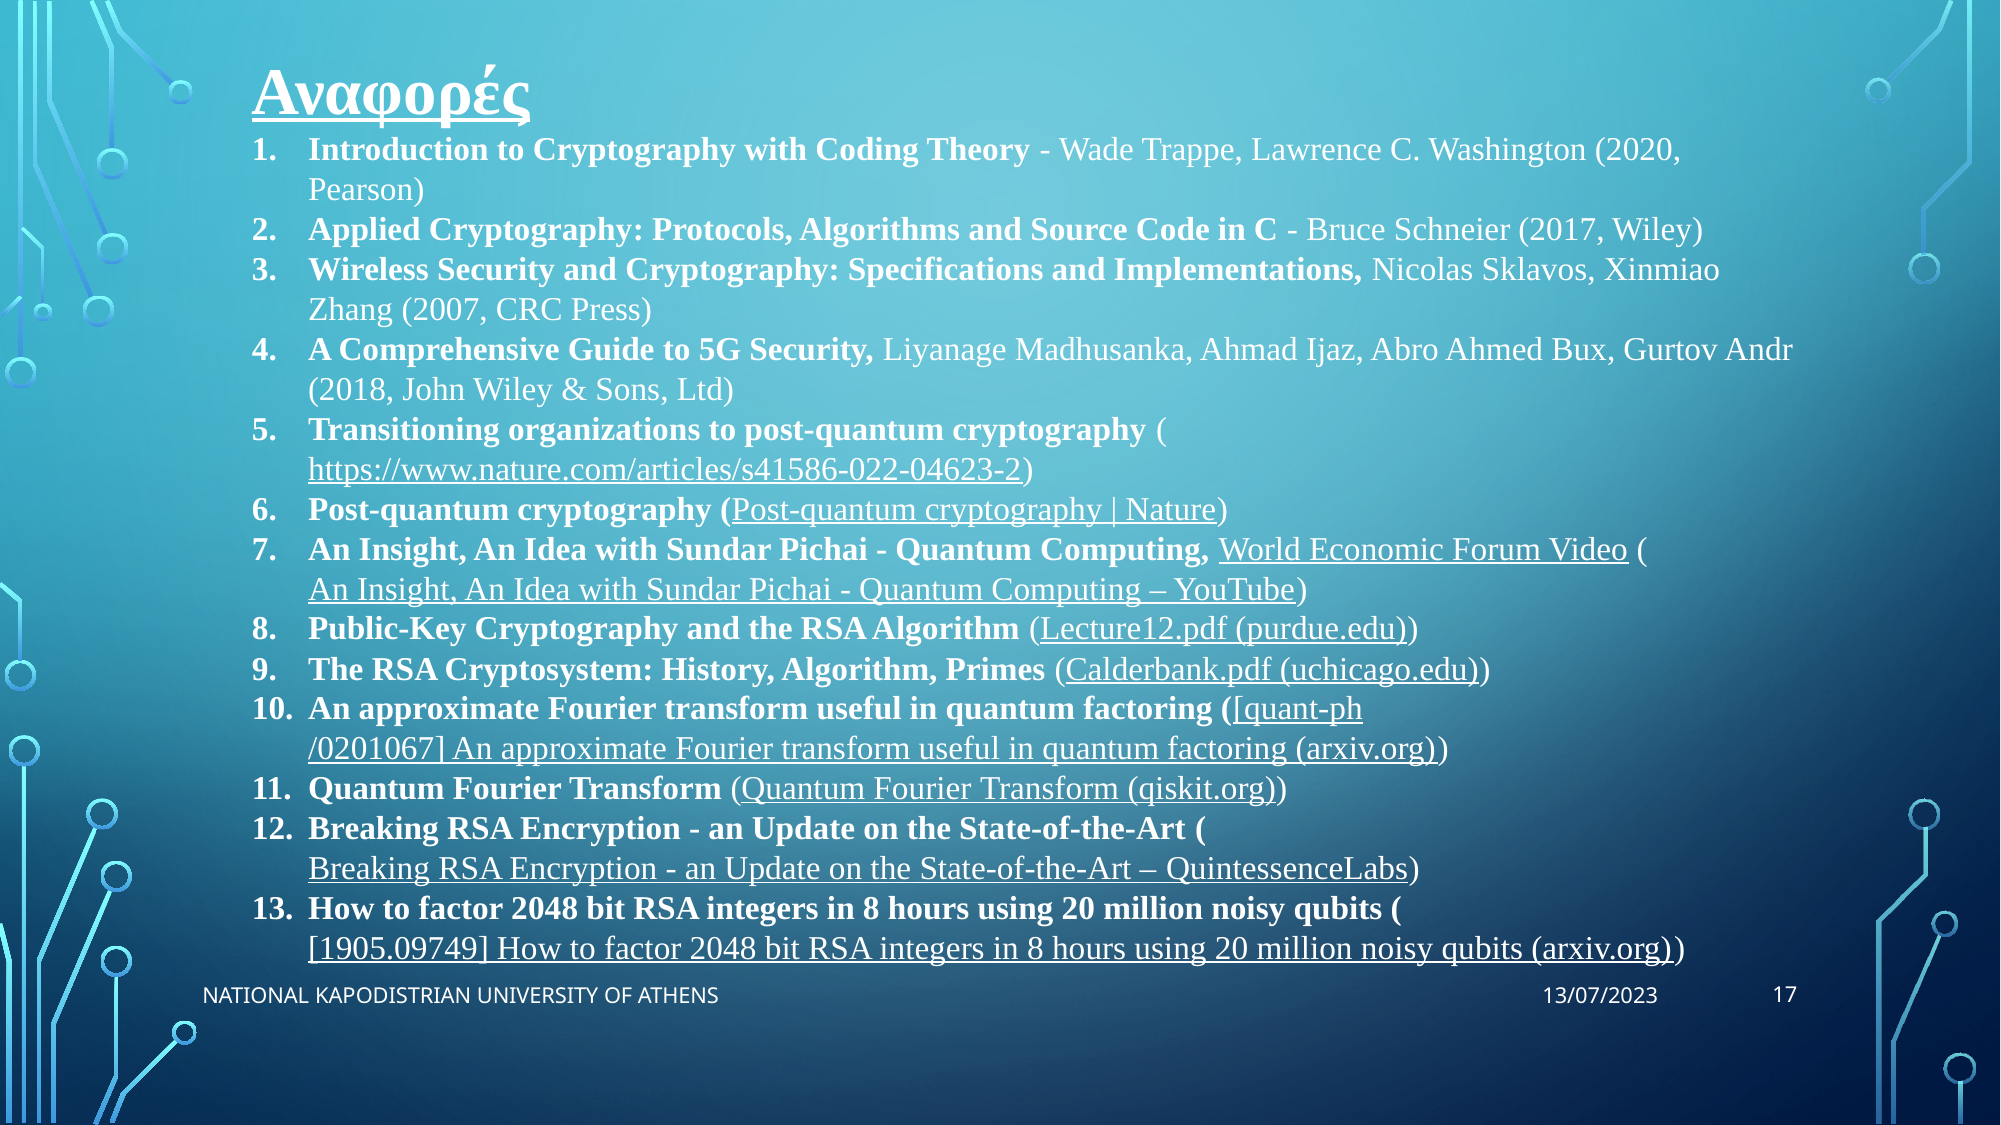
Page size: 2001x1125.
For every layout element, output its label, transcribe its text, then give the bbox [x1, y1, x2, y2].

slide_number 17 [1685, 974, 1813, 1025]
footer National Kapodistrian University of Athens [187, 965, 1211, 1025]
text_box Αναφορές Introduction to Cryptography with Coding Theory - Wade Trappe, Lawrence C. Washington (2020, Pearson) Applied Cryptography: Protocols, Algorithms and Source Code in C - Bruce Schneier (2017, Wiley) Wireless Security and Cryptography: Specifications and Implementations, Nicolas Sklavos, Xinmiao Zhang (2007, CRC Press) A Comprehensive Guide to 5G Security, Liyanage Madhusanka, Ahmad Ijaz, Abro Ahmed Bux, Gurtov Andr (2018, John Wiley & Sons, Ltd) Transitioning organizations to post-quantum cryptography (https://www.nature.com/articles/s41586-022-04623-2) Post-quantum cryptography (Post-quantum cryptography | Nature) An Insight, An Idea with Sundar Pichai - Quantum Computing, World Economic Forum Video (An Insight, An Idea with Sundar Pichai - Quantum Computing – YouTube) Public-Key Cryptography and the RSA Algorithm (Lecture12.pdf (purdue.edu)) The RSA Cryptosystem: History, Algorithm, Primes (Calderbank.pdf (uchicago.edu)) An approximate Fourier transform useful in quantum factoring ([quant-ph/0201067] An approximate Fourier transform useful in quantum factoring (arxiv.org)) Quantum Fourier Transform (Quantum Fourier Transform (qiskit.org)) Breaking RSA Encryption - an Update on the State-of-the-Art (Breaking RSA Encryption - an Update on the State-of-the-Art – QuintessenceLabs) How to factor 2048 bit RSA integers in 8 hours using 20 million noisy qubits ([1905.09749] How to factor 2048 bit RSA integers in 8 hours using 20 million noisy qubits (arxiv.org)) [237, 40, 1813, 974]
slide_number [1223, 974, 1674, 1025]
